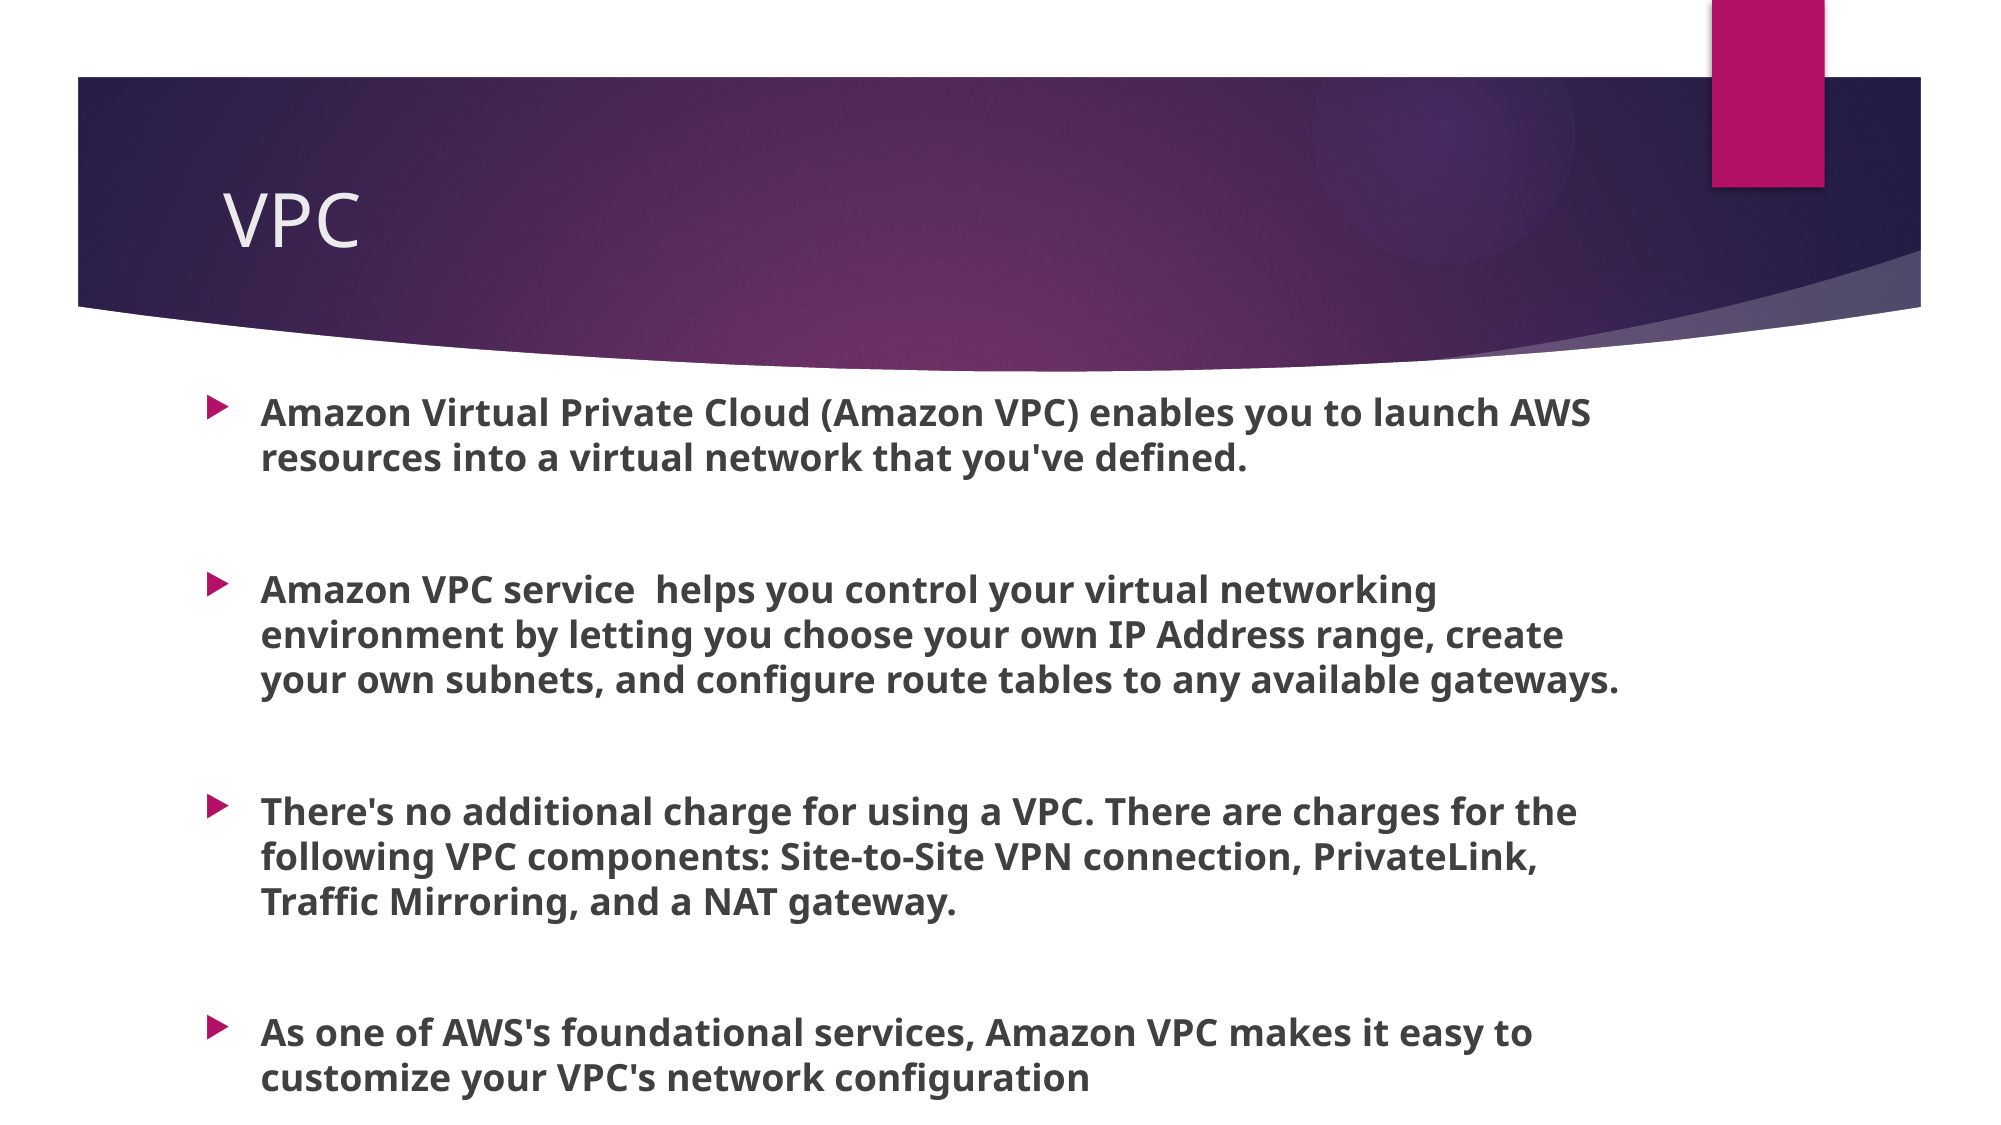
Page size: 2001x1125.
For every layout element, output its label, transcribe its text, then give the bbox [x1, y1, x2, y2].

list Amazon Virtual Private Cloud (Amazon VPC) enables you to launch AWS resources into a virtual network that you've defined. Amazon VPC service helps you control your virtual networking environment by letting you choose your own IP Address range, create your own subnets, and configure route tables to any available gateways. There's no additional charge for using a VPC. There are charges for the following VPC components: Site-to-Site VPN connection, PrivateLink, Traffic Mirroring, and a NAT gateway. As one of AWS's foundational services, Amazon VPC makes it easy to customize your VPC's network configuration [189, 381, 1638, 988]
title VPC [189, 159, 1627, 276]
